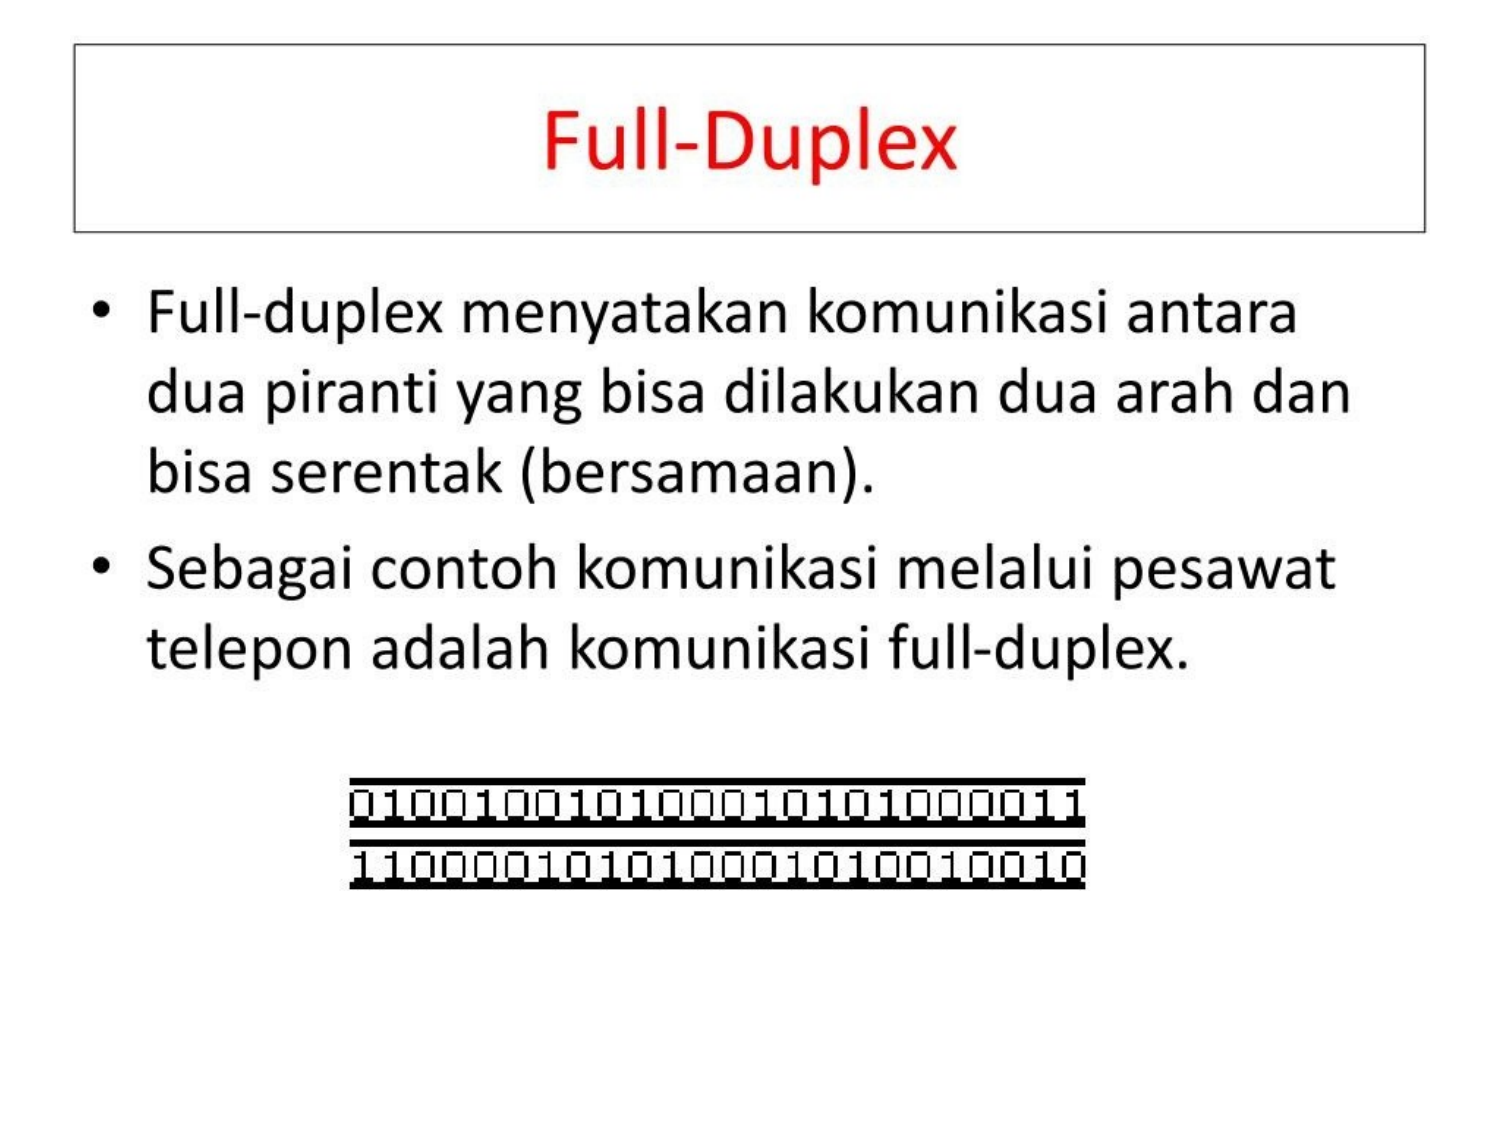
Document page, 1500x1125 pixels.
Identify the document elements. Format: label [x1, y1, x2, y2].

picture [70, 34, 1430, 891]
